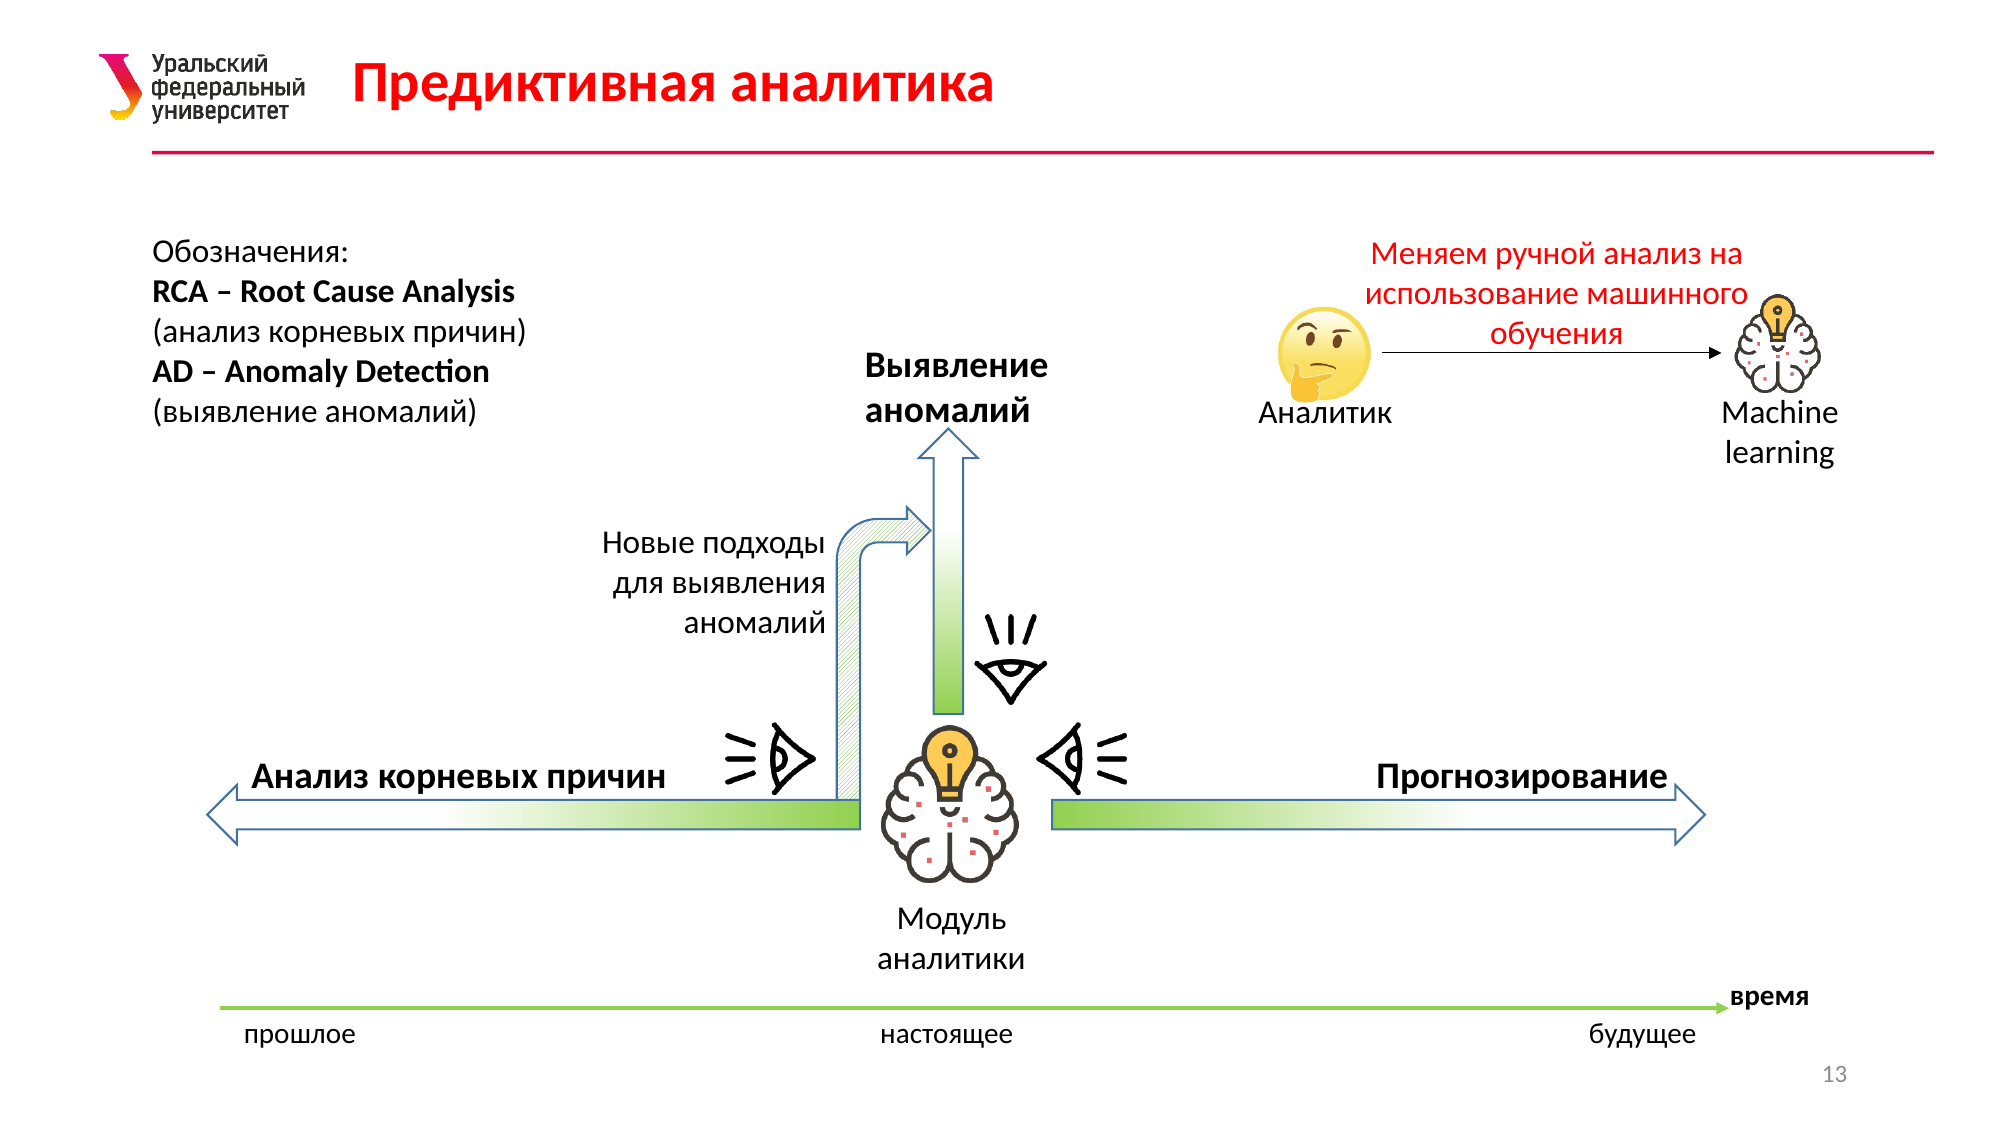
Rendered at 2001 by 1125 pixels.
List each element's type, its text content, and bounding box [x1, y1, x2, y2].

text_box настоящее [850, 1009, 1044, 1057]
text_box [916, 438, 981, 716]
picture [725, 713, 816, 804]
text_box Меняем ручной анализ на использование машинного обучения [1293, 224, 1821, 359]
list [98, 52, 320, 124]
picture [1237, 305, 1410, 403]
text_box [1051, 798, 1707, 847]
text_box Обозначения: RCA – Root Cause Analysis (анализ корневых причин) AD – Anomaly Detection (выявление аномалий) [137, 222, 612, 437]
text_box Предиктивная аналитика [337, 36, 1945, 121]
picture [870, 725, 1029, 883]
text_box прошлое [203, 1007, 397, 1057]
text_box Модуль аналитики [860, 888, 1044, 984]
picture [965, 614, 1056, 705]
text_box Выявление аномалий [850, 333, 1171, 438]
text_box [205, 782, 862, 847]
text_box Новые подходы для выявления аномалий [576, 512, 842, 648]
text_box Machine learning [1693, 383, 1866, 478]
picture [1728, 294, 1827, 393]
text_box Аналитик [1239, 383, 1412, 438]
text_box время [1683, 968, 1856, 1019]
text_box будущее [1556, 1009, 1729, 1057]
text_box Прогнозирование [1361, 743, 1764, 804]
text_box [835, 504, 932, 798]
picture [1036, 713, 1127, 804]
slide_number 13 [1412, 1042, 1863, 1103]
text_box [151, 150, 1935, 155]
text_box Анализ корневых причин [236, 743, 725, 798]
